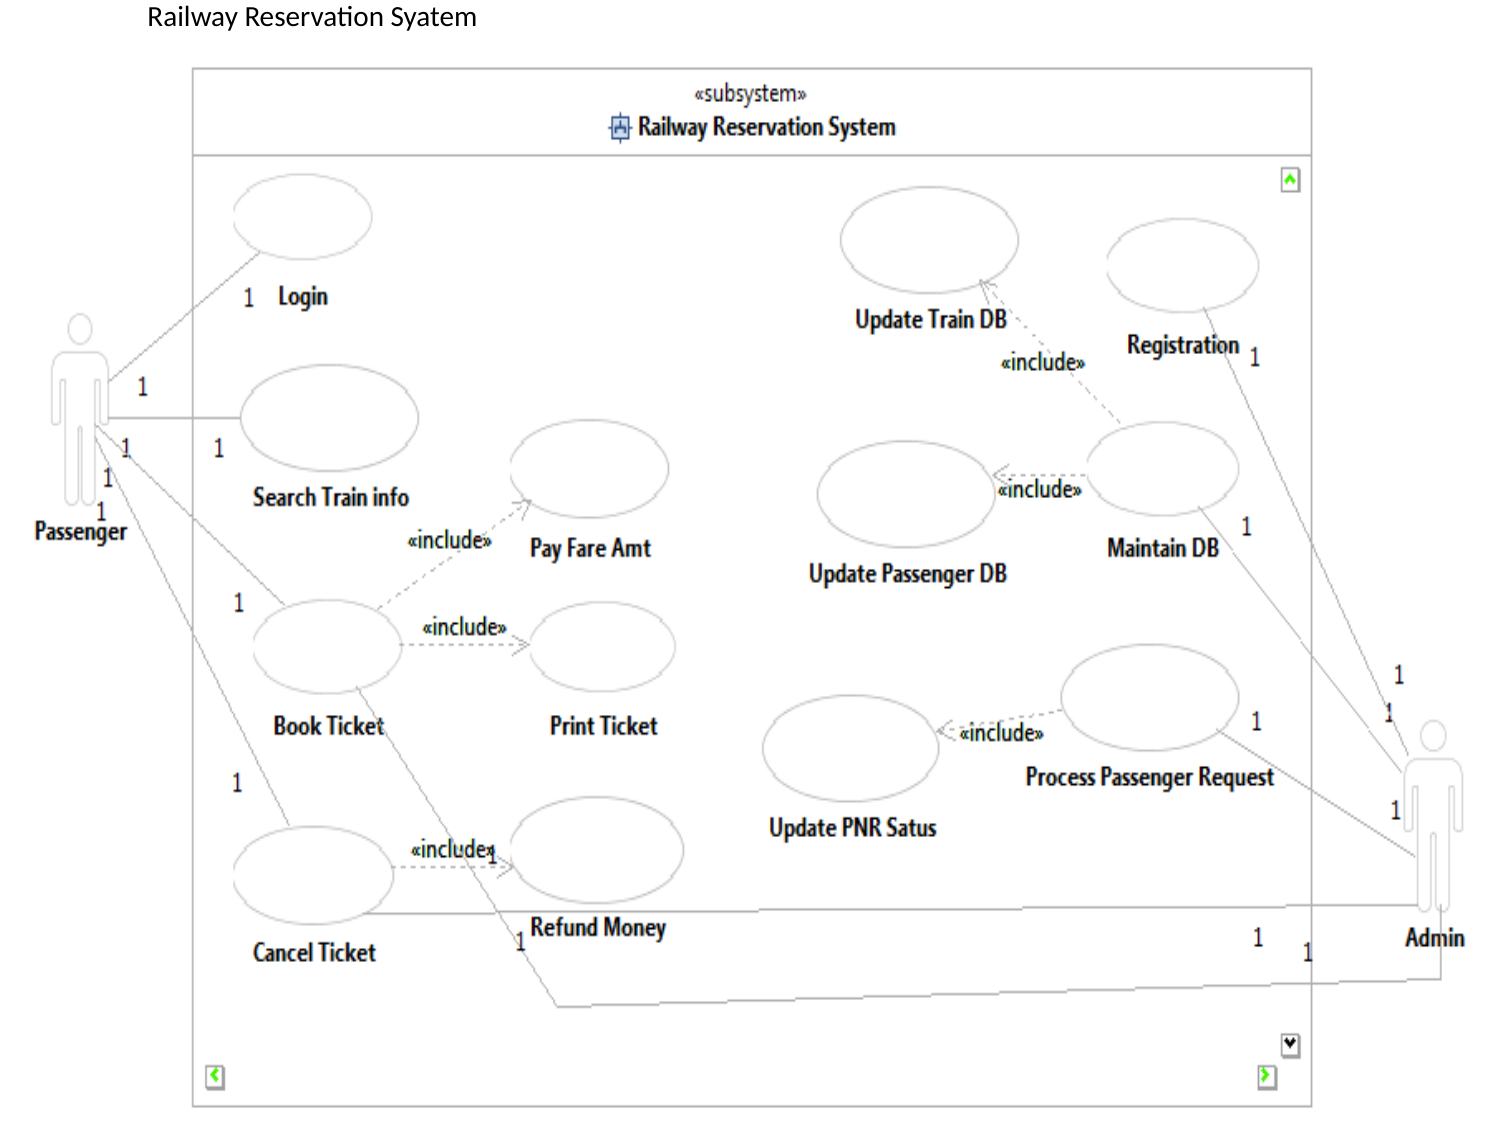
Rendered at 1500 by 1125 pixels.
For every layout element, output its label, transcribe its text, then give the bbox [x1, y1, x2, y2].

title Railway Reservation Syatem [0, 0, 625, 30]
picture [0, 49, 1500, 1125]
